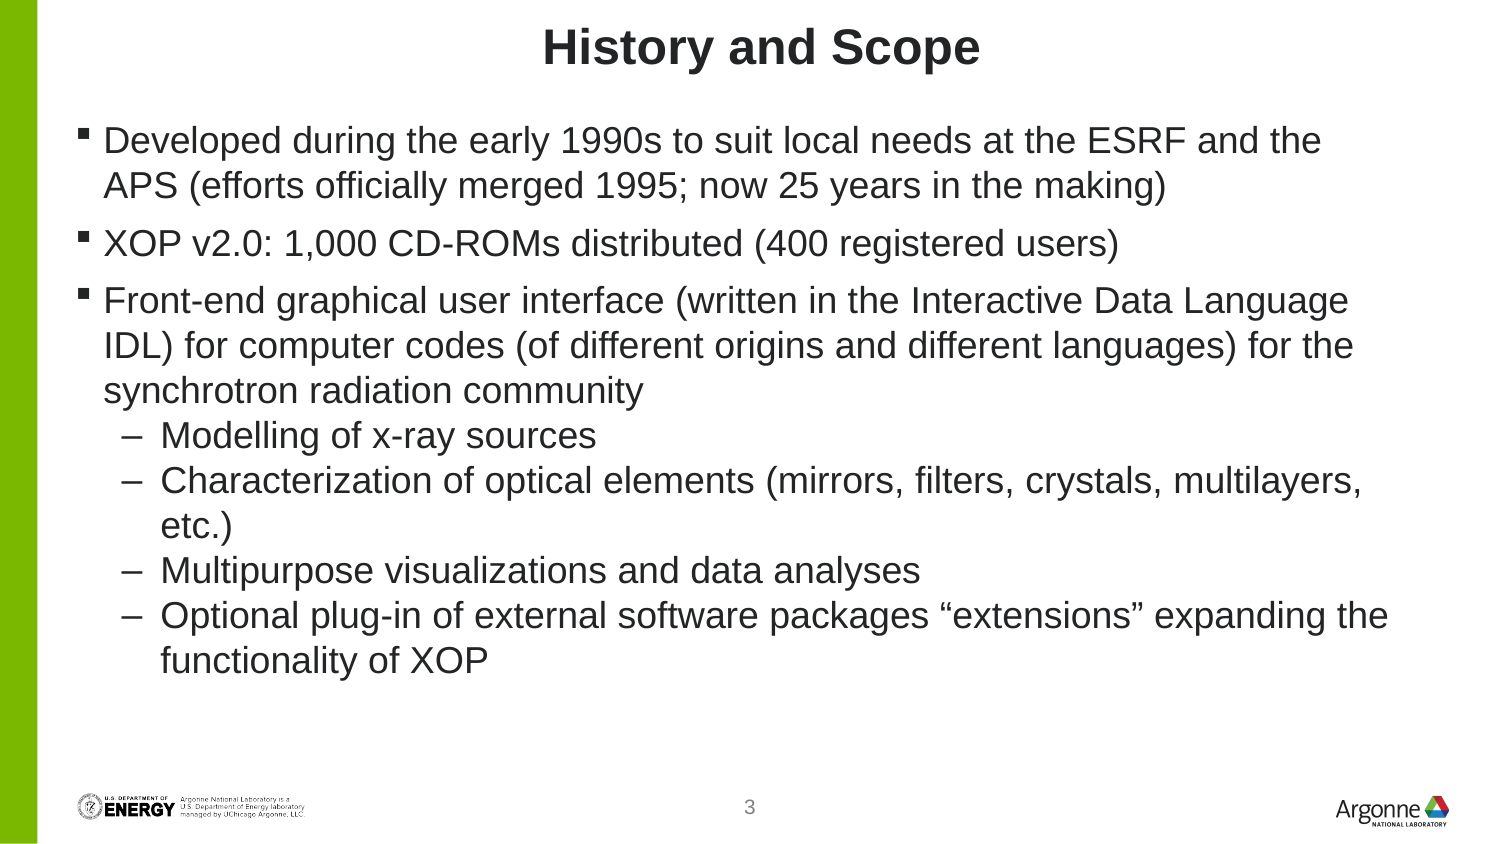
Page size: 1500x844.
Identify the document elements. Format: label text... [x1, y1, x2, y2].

picture [1330, 787, 1458, 834]
list Developed during the early 1990s to suit local needs at the ESRF and the APS (efforts officially merged 1995; now 25 years in the making) XOP v2.0: 1,000 CD-ROMs distributed (400 registered users) Front-end graphical user interface (written in the Interactive Data Language IDL) for computer codes (of different origins and different languages) for the synchrotron radiation community Modelling of x-ray sources Characterization of optical elements (mirrors, filters, crystals, multilayers, etc.) Multipurpose visualizations and data analyses Optional plug-in of external software packages “extensions” expanding the functionality of XOP [75, 116, 1405, 707]
title History and Scope [75, 10, 1449, 76]
slide_number 3 [712, 796, 788, 819]
picture [75, 791, 308, 822]
